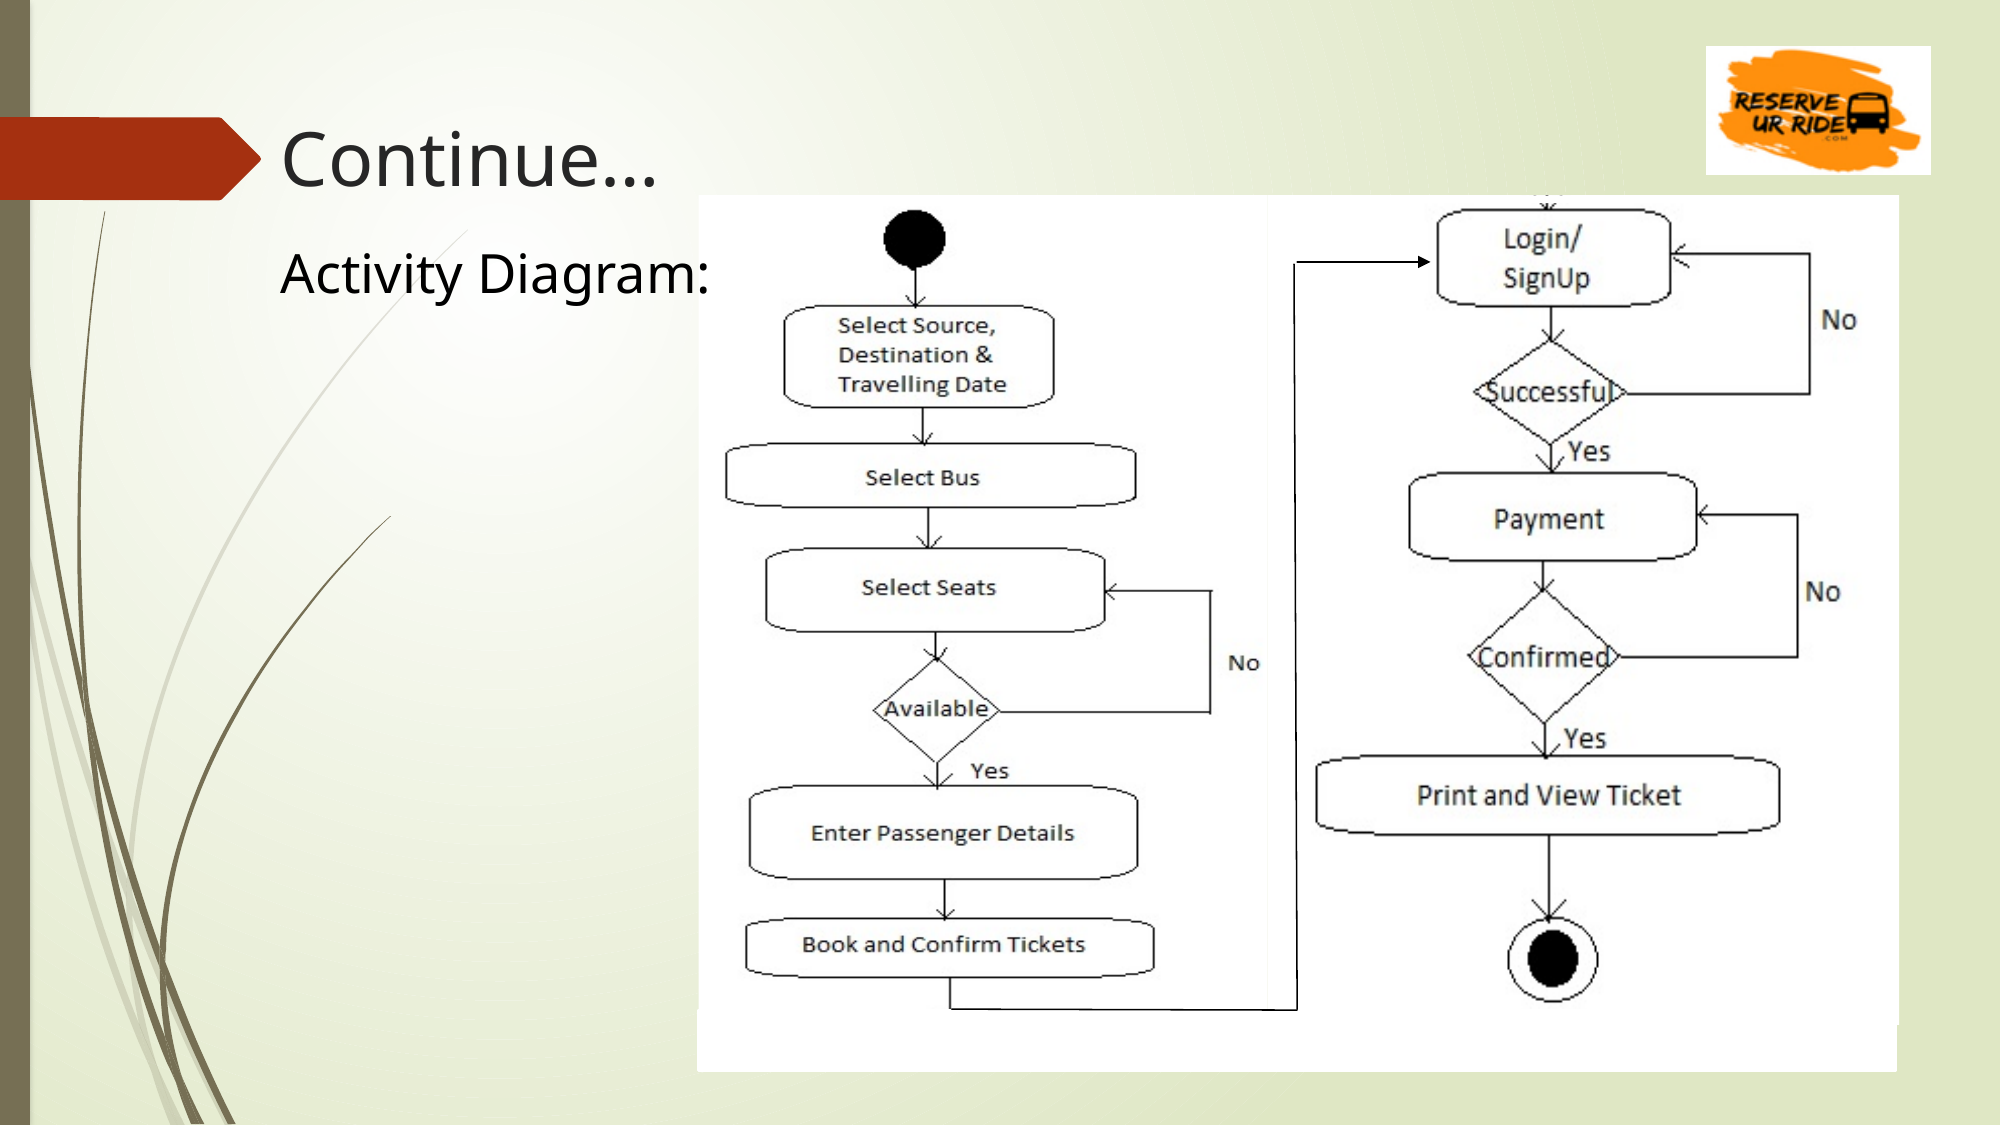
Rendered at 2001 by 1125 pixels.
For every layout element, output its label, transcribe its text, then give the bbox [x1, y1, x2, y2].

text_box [698, 195, 1900, 1071]
picture [1706, 46, 1931, 175]
text_box Activity Diagram: [265, 231, 693, 312]
text_box Continue… [265, 103, 2000, 263]
